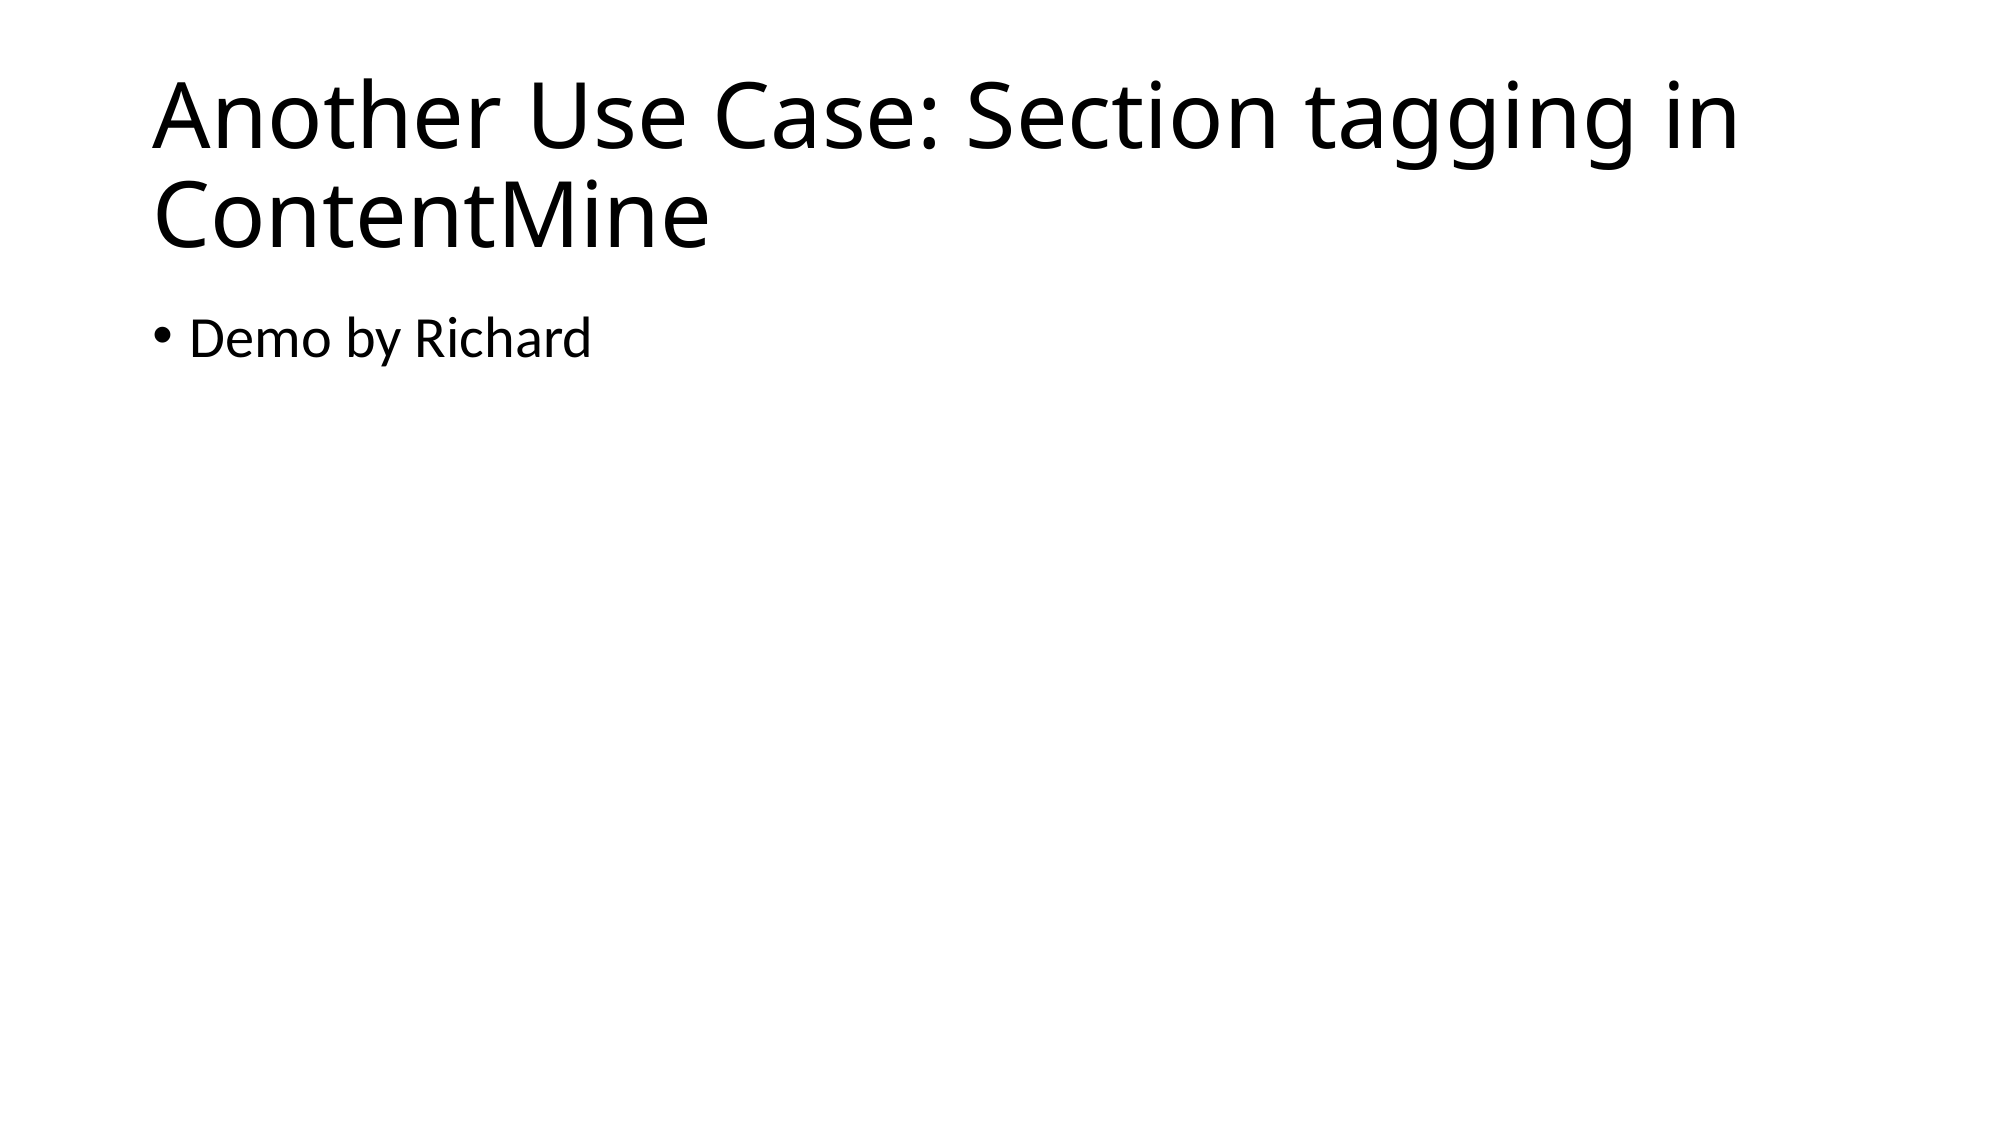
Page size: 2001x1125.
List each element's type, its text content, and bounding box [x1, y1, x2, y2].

list Demo by Richard [137, 299, 1863, 1014]
title Another Use Case: Section tagging in ContentMine [137, 59, 1863, 278]
